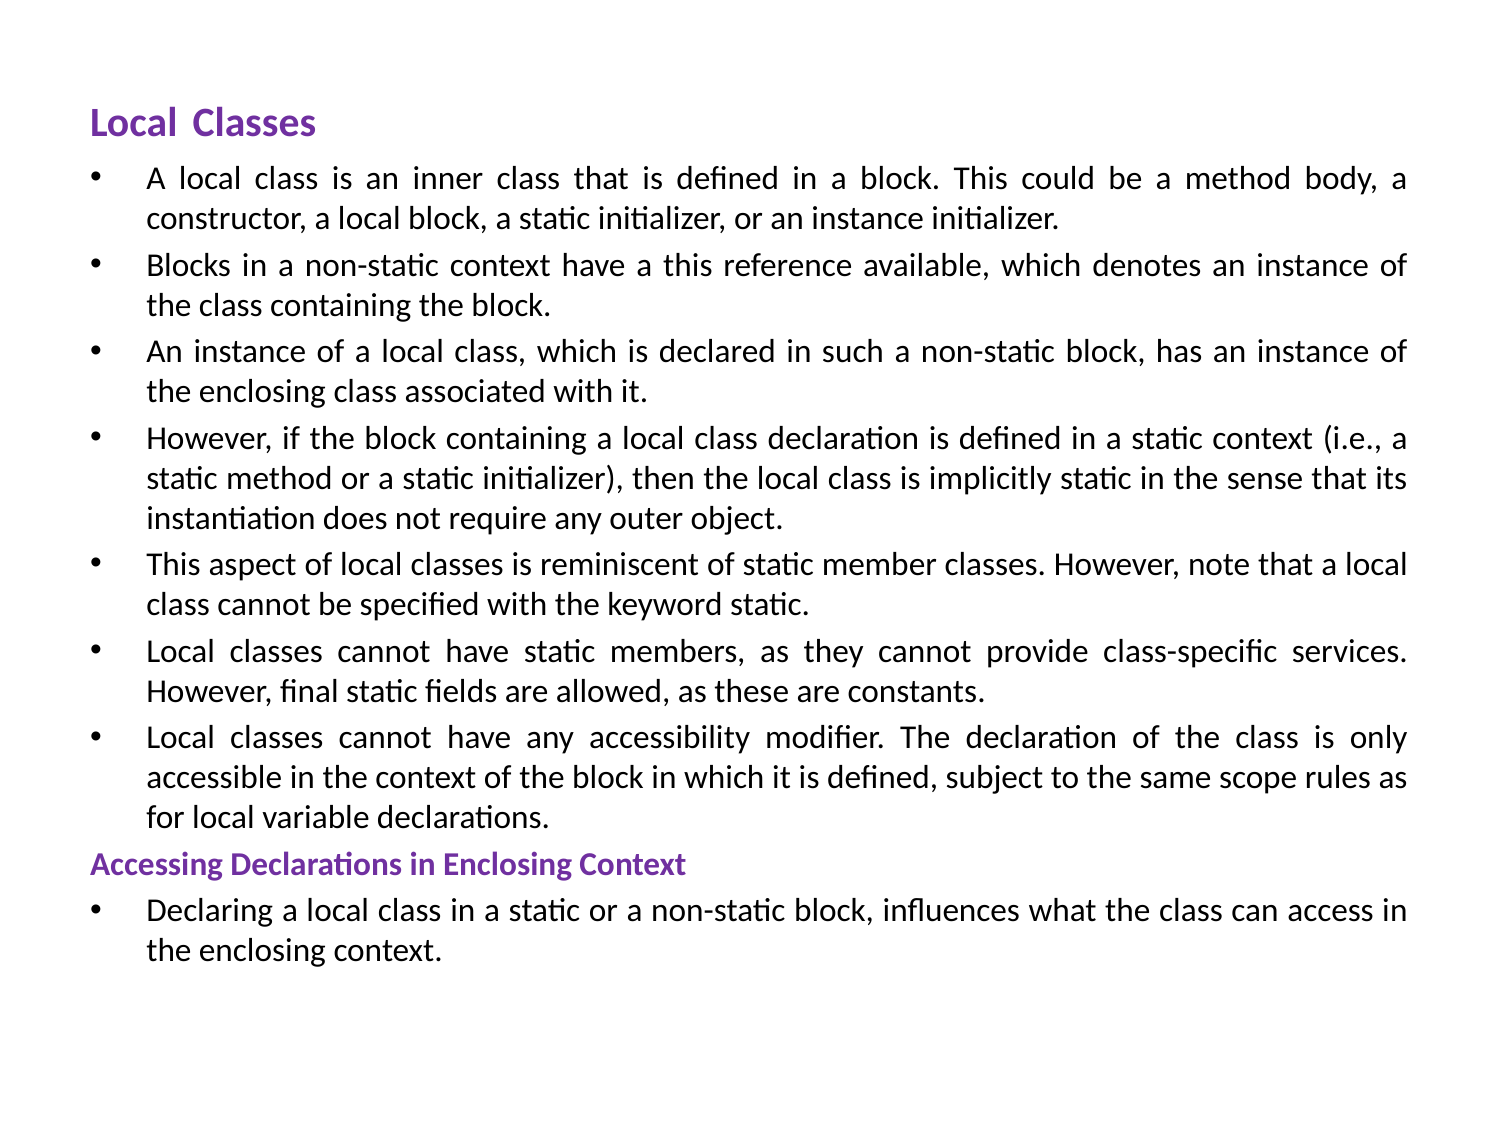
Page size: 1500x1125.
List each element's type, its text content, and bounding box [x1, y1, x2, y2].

list Local Classes A local class is an inner class that is defined in a block. This could be a method body, a constructor, a local block, a static initializer, or an instance initializer. Blocks in a non-static context have a this reference available, which denotes an instance of the class containing the block. An instance of a local class, which is declared in such a non-static block, has an instance of the enclosing class associated with it. However, if the block containing a local class declaration is defined in a static context (i.e., a static method or a static initializer), then the local class is implicitly static in the sense that its instantiation does not require any outer object. This aspect of local classes is reminiscent of static member classes. However, note that a local class cannot be specified with the keyword static. Local classes cannot have static members, as they cannot provide class-specific services. However, final static fields are allowed, as these are constants. Local classes cannot have any accessibility modifier. The declaration of the class is only accessible in the context of the block in which it is defined, subject to the same scope rules as for local variable declarations. Accessing Declarations in Enclosing Context Declaring a local class in a static or a non-static block, influences what the class can access in the enclosing context. [75, 62, 1425, 1005]
